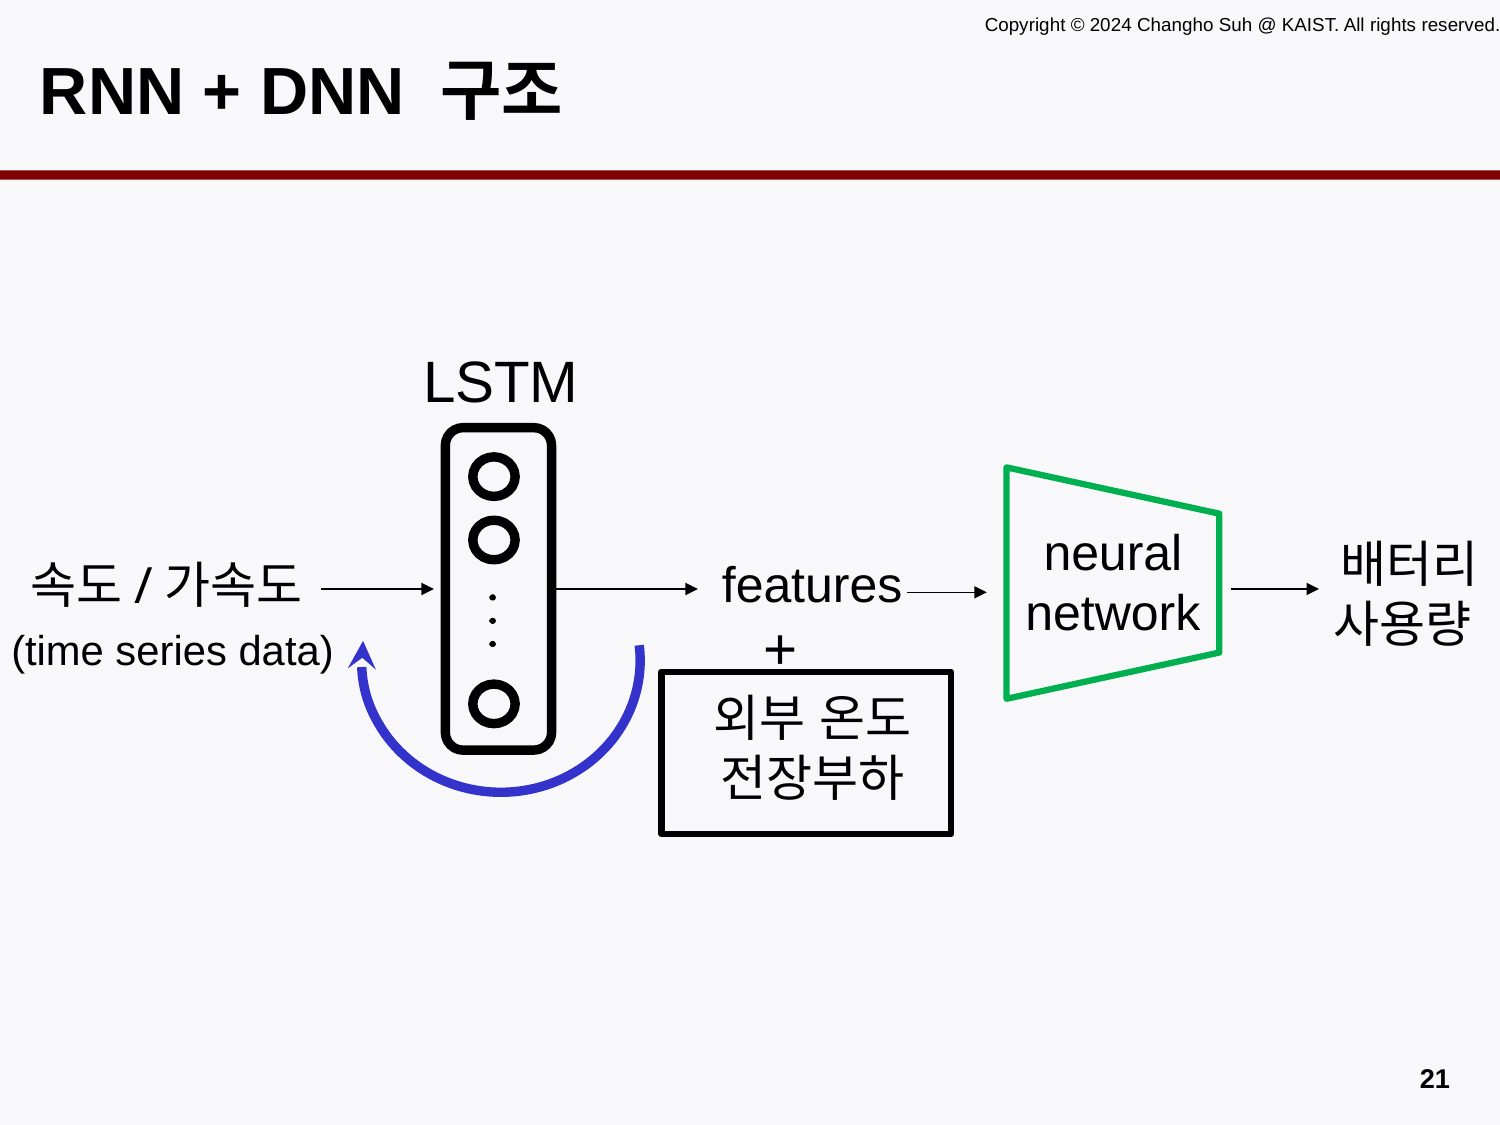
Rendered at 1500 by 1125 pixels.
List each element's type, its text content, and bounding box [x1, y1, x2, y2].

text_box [321, 427, 699, 793]
text_box (time series data) [0, 622, 316, 681]
text_box neural network [998, 512, 1228, 616]
text_box [661, 671, 952, 835]
text_box features [707, 545, 932, 620]
text_box LSTM [408, 336, 612, 426]
title RNN + DNN 구조 [24, 24, 1459, 150]
text_box 배터리 사용량 [1234, 525, 1500, 660]
text_box 속도/가속도 [0, 546, 316, 622]
text_box [1006, 467, 1212, 512]
slide_number 20 [1113, 1053, 1464, 1095]
text_box [1006, 616, 1220, 699]
text_box + [749, 603, 813, 671]
